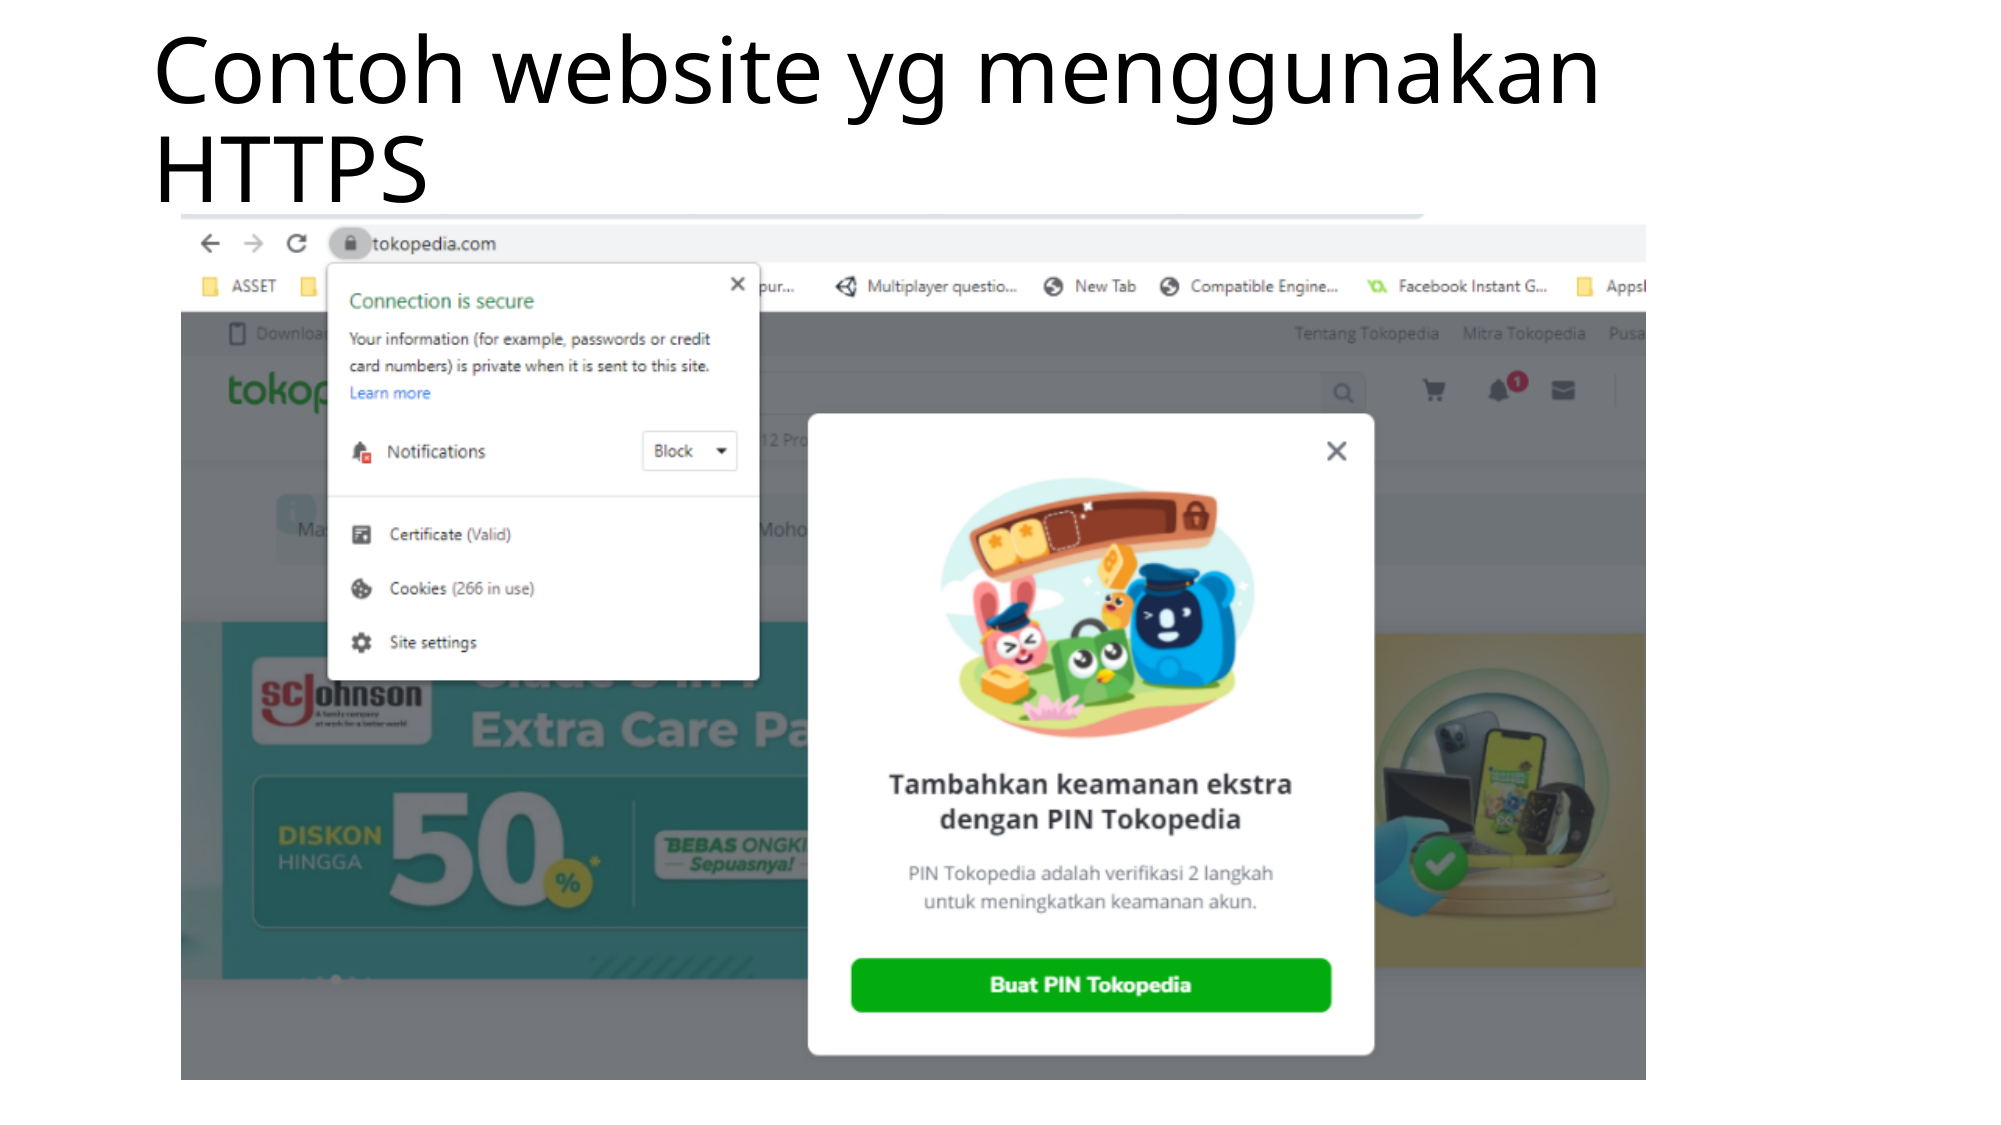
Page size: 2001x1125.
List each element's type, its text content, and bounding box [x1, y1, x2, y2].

title Contoh website yg menggunakan HTTPS [137, 59, 1863, 187]
picture [181, 214, 1646, 1080]
